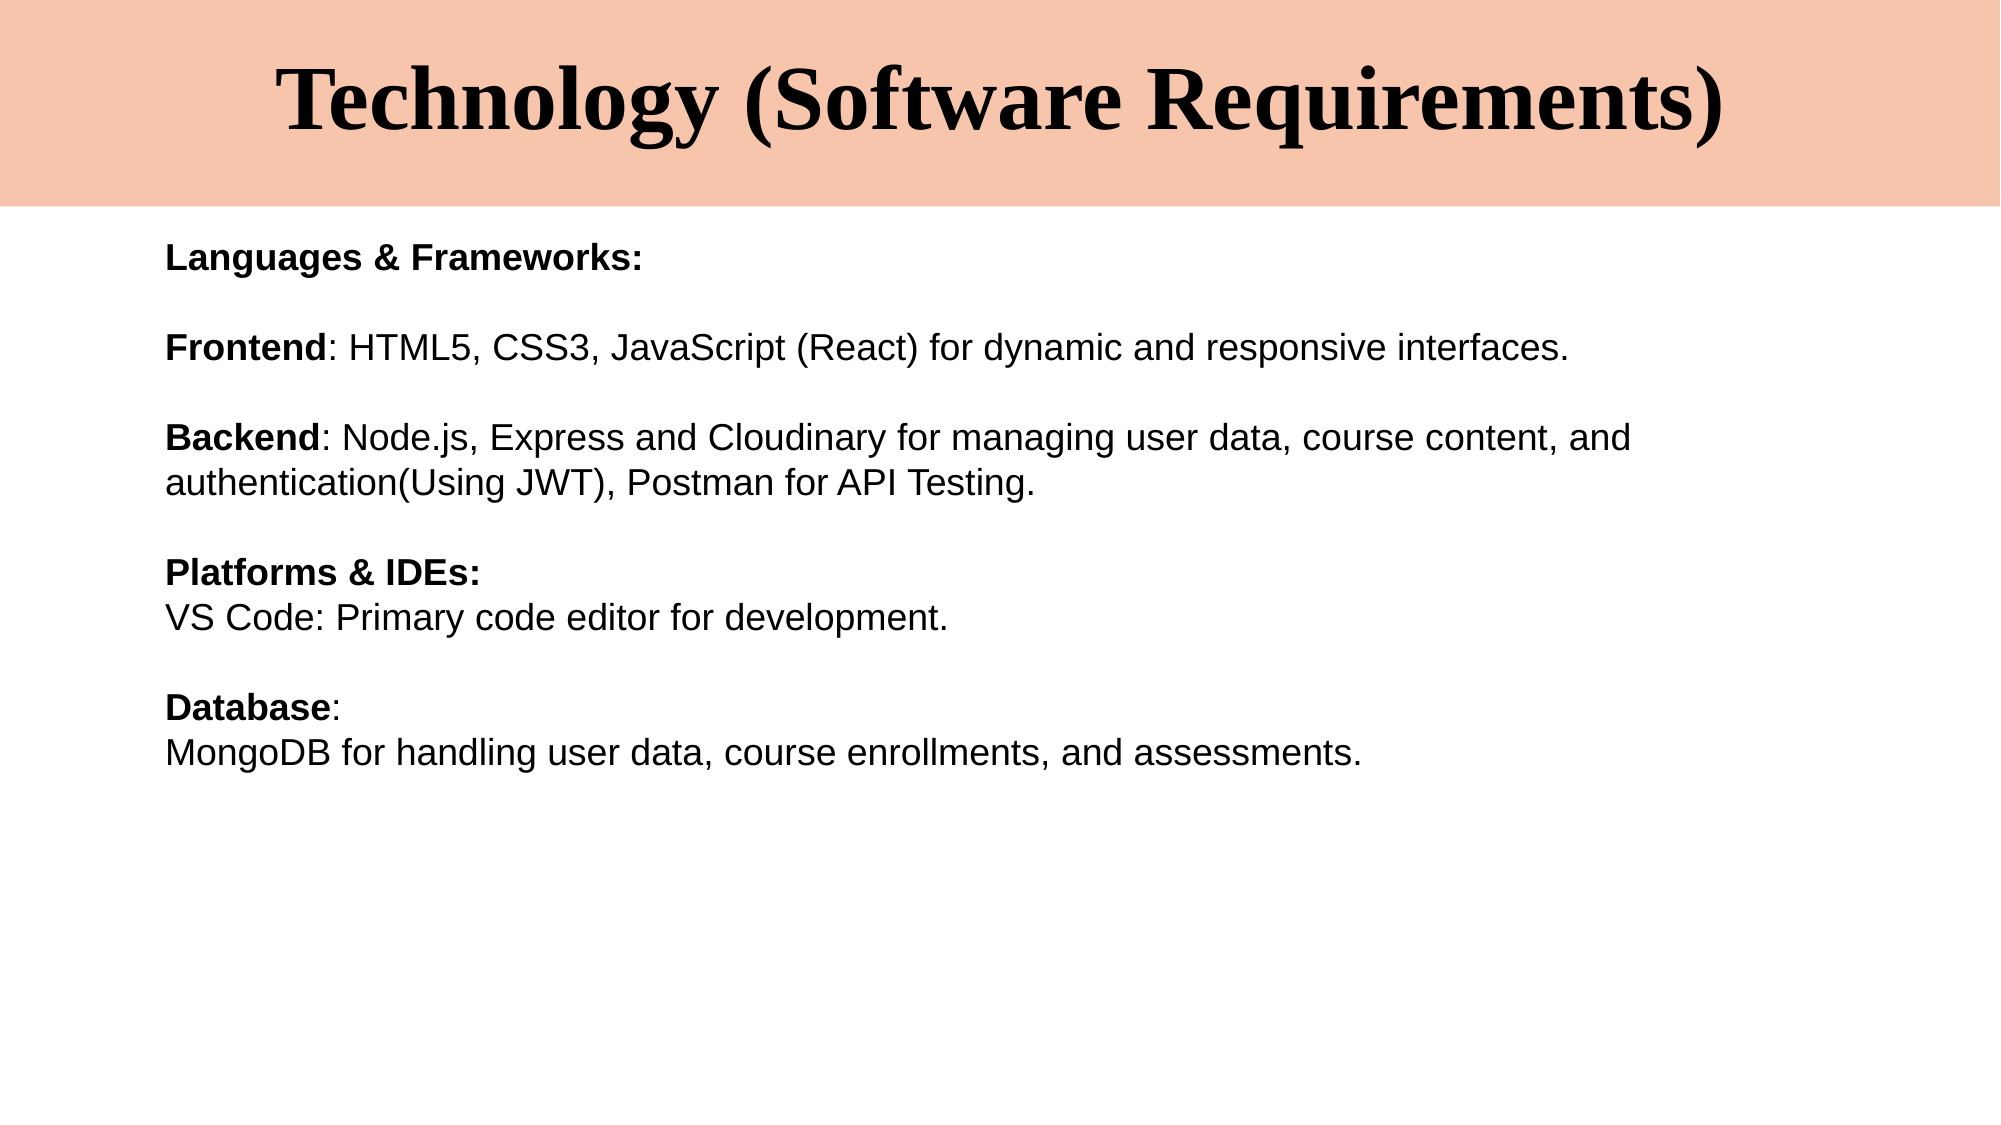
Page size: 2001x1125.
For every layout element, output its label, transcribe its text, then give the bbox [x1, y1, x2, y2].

text_box Languages & Frameworks: Frontend: HTML5, CSS3, JavaScript (React) for dynamic and responsive interfaces. Backend: Node.js, Express and Cloudinary for managing user data, course content, and authentication(Using JWT), Postman for API Testing. Platforms & IDEs: VS Code: Primary code editor for development. Database: MongoDB for handling user data, course enrollments, and assessments. [150, 224, 1791, 1055]
title Technology (Software Requirements) [245, 35, 1755, 224]
